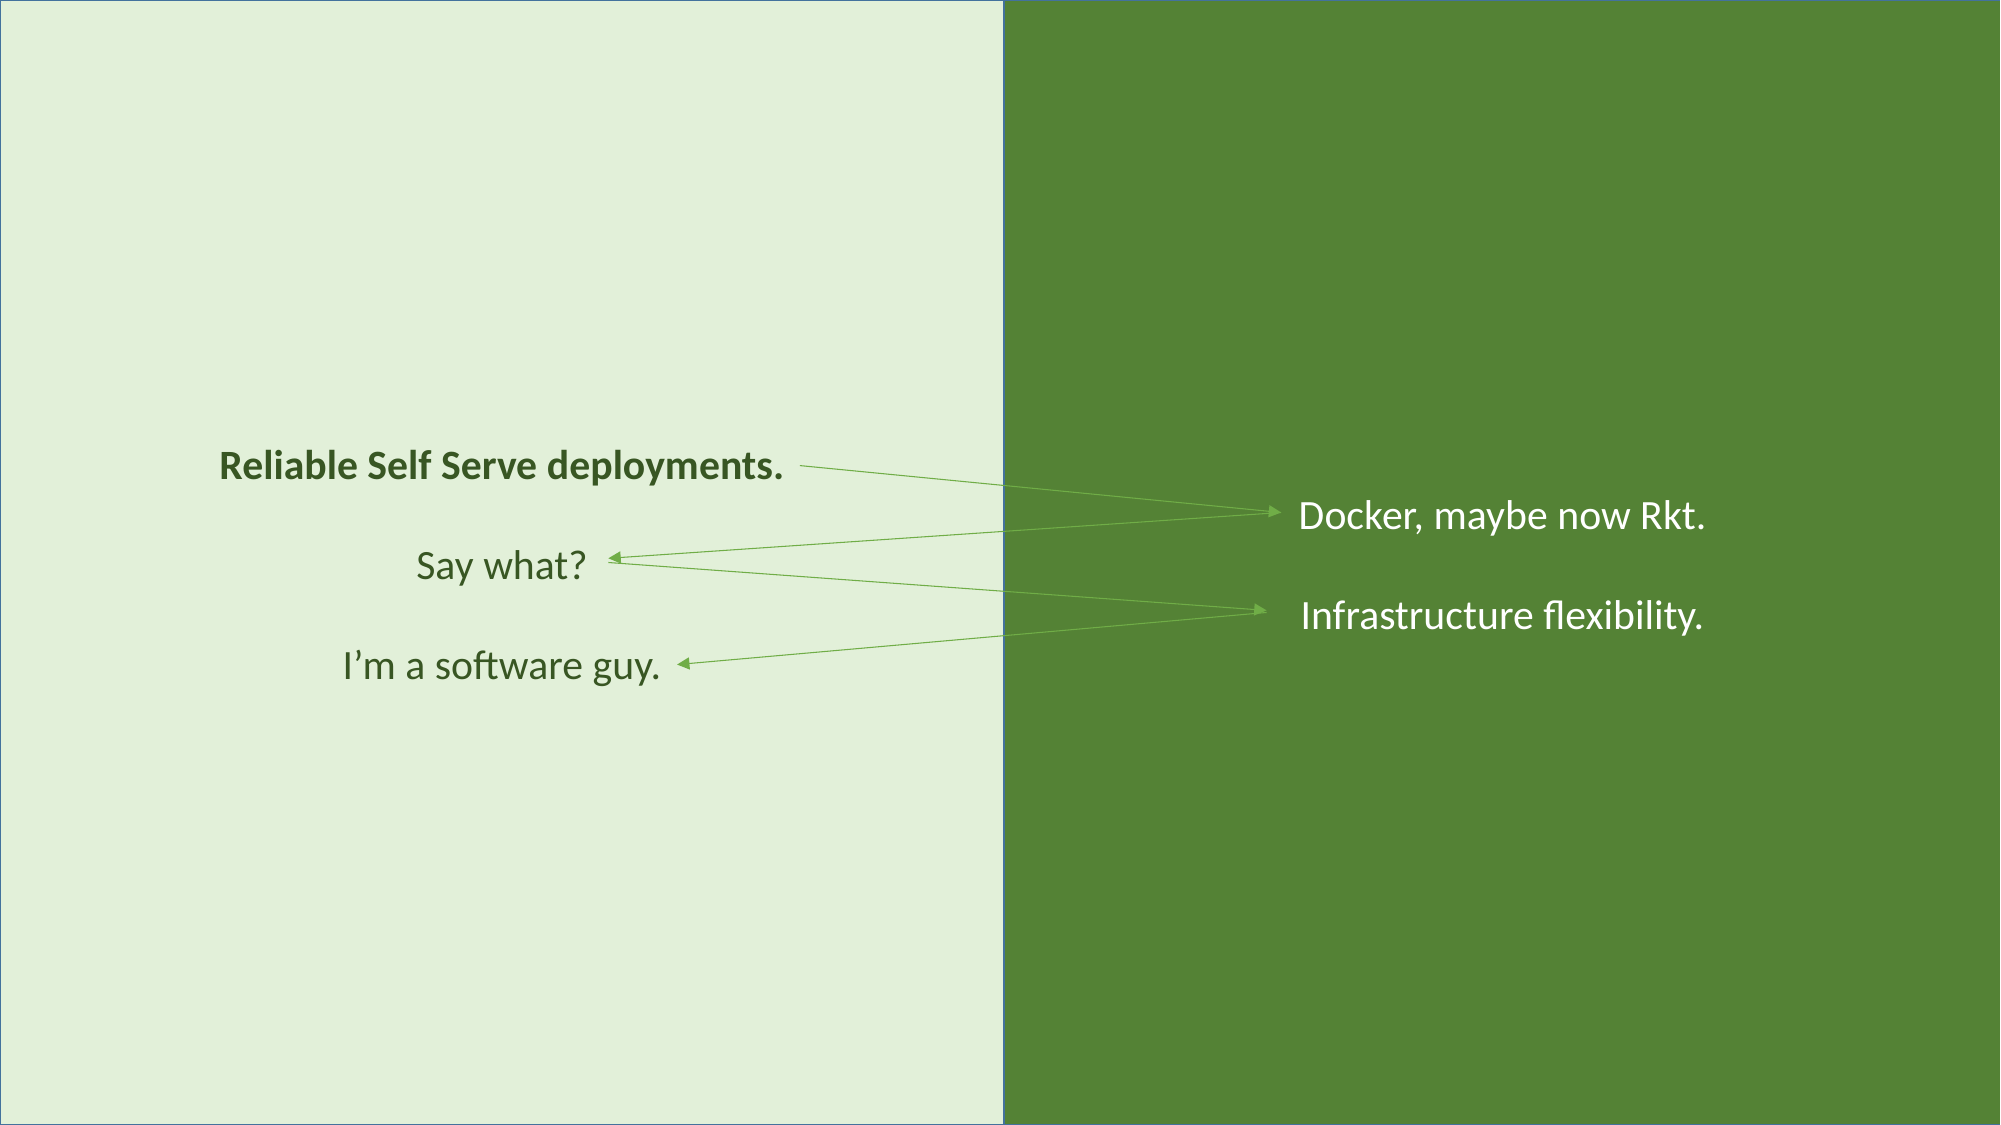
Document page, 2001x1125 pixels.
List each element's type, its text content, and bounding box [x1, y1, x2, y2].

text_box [608, 512, 1282, 559]
text_box Docker, maybe now Rkt. Infrastructure flexibility. [1003, 0, 2000, 1125]
text_box Reliable Self Serve deployments. Say what? I’m a software guy. [0, 0, 1003, 1125]
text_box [608, 562, 1267, 611]
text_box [799, 465, 1282, 512]
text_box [676, 612, 1267, 665]
